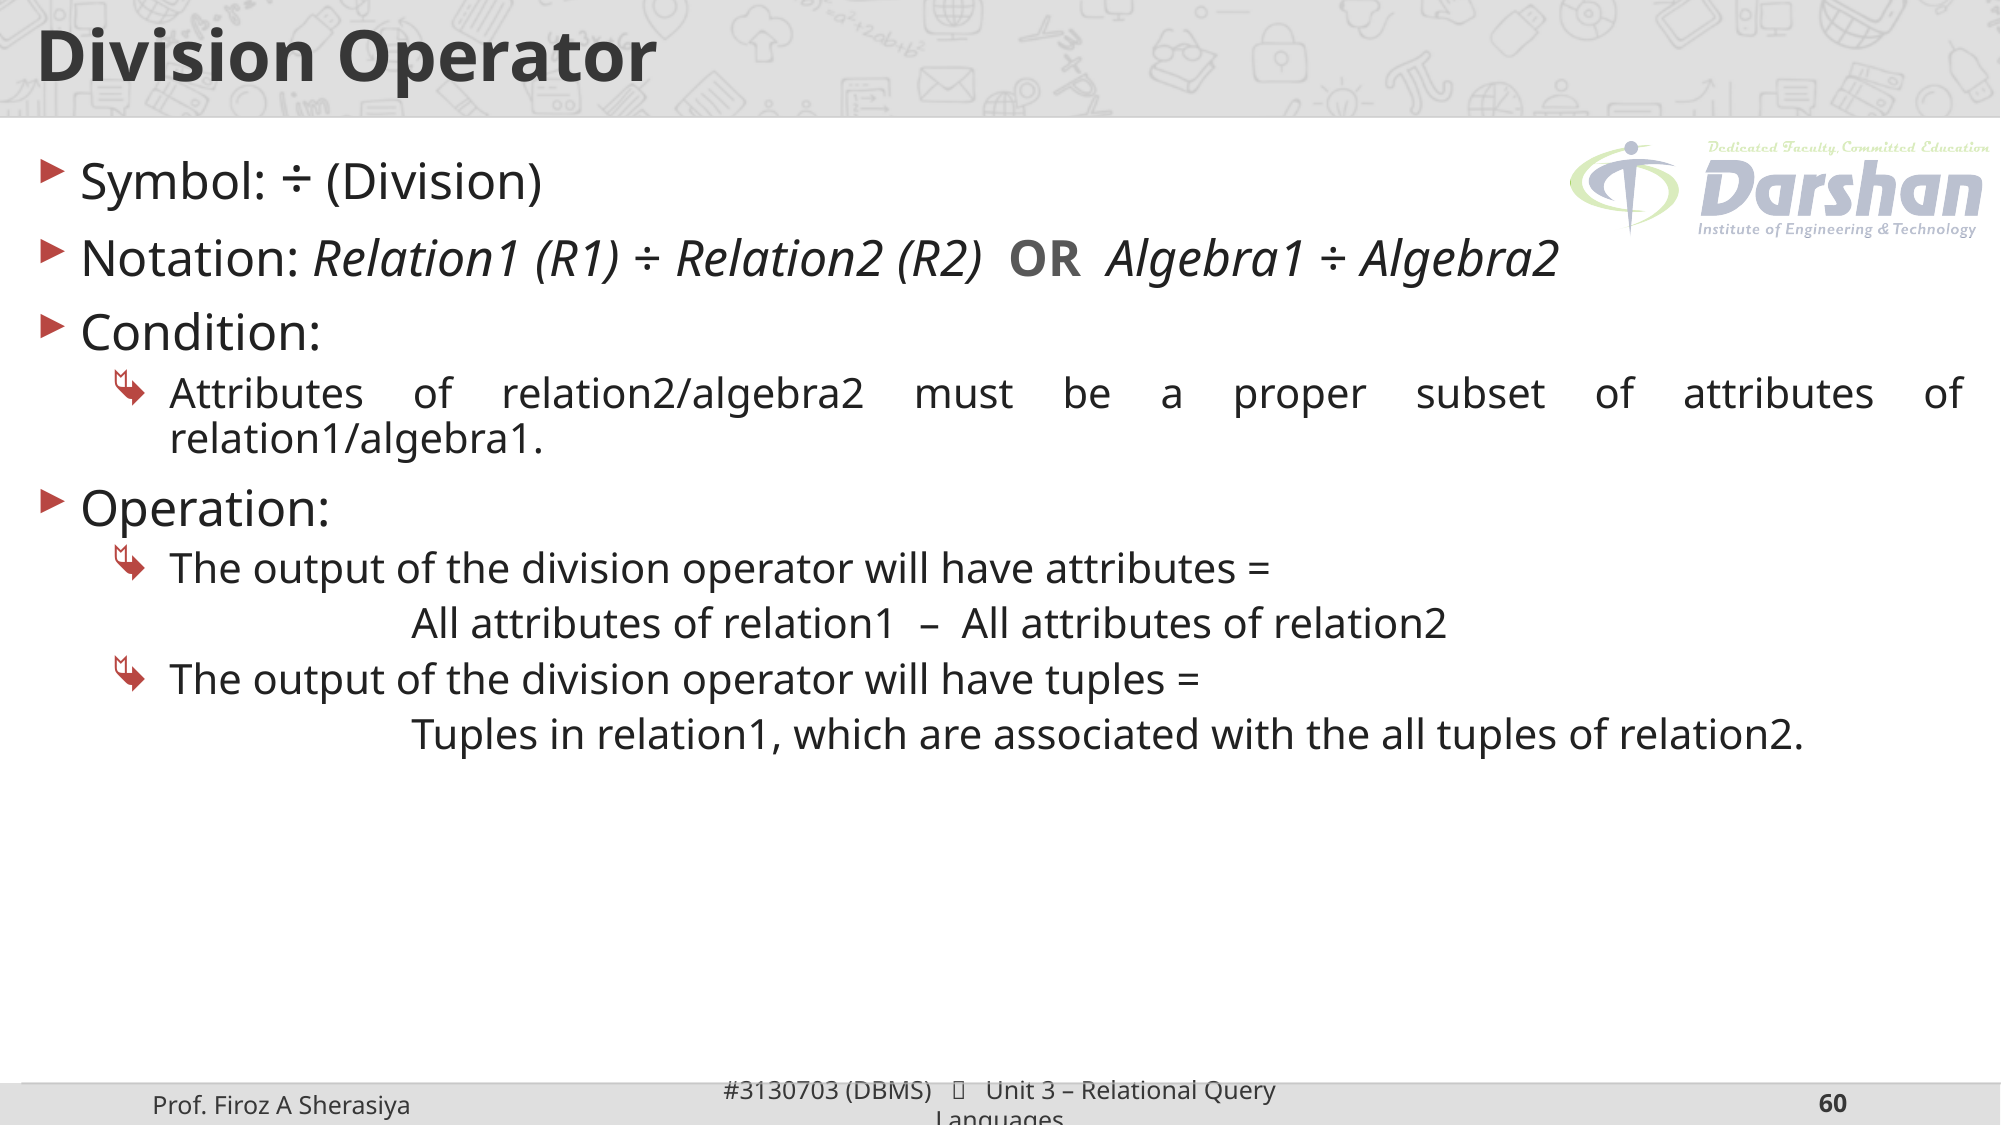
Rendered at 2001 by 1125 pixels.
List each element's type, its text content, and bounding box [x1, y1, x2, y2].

table_cell 9 [1979, 141, 1990, 238]
list Symbol: ÷ (Division) Notation: Relation1 (R1) ÷ Relation2 (R2) OR Algebra1 ÷ Algebra2 Condition: Attributes of relation2/algebra2 must be a proper subset of attributes of relation1/algebra1. Operation: The output of the division operator will have attributes = All attributes of relation1 – All attributes of relation2 The output of the division operator will have tuples = Tuples in relation1, which are associated with the all tuples of relation2. [21, 141, 1979, 1059]
title Division Operator [0, 0, 2000, 117]
